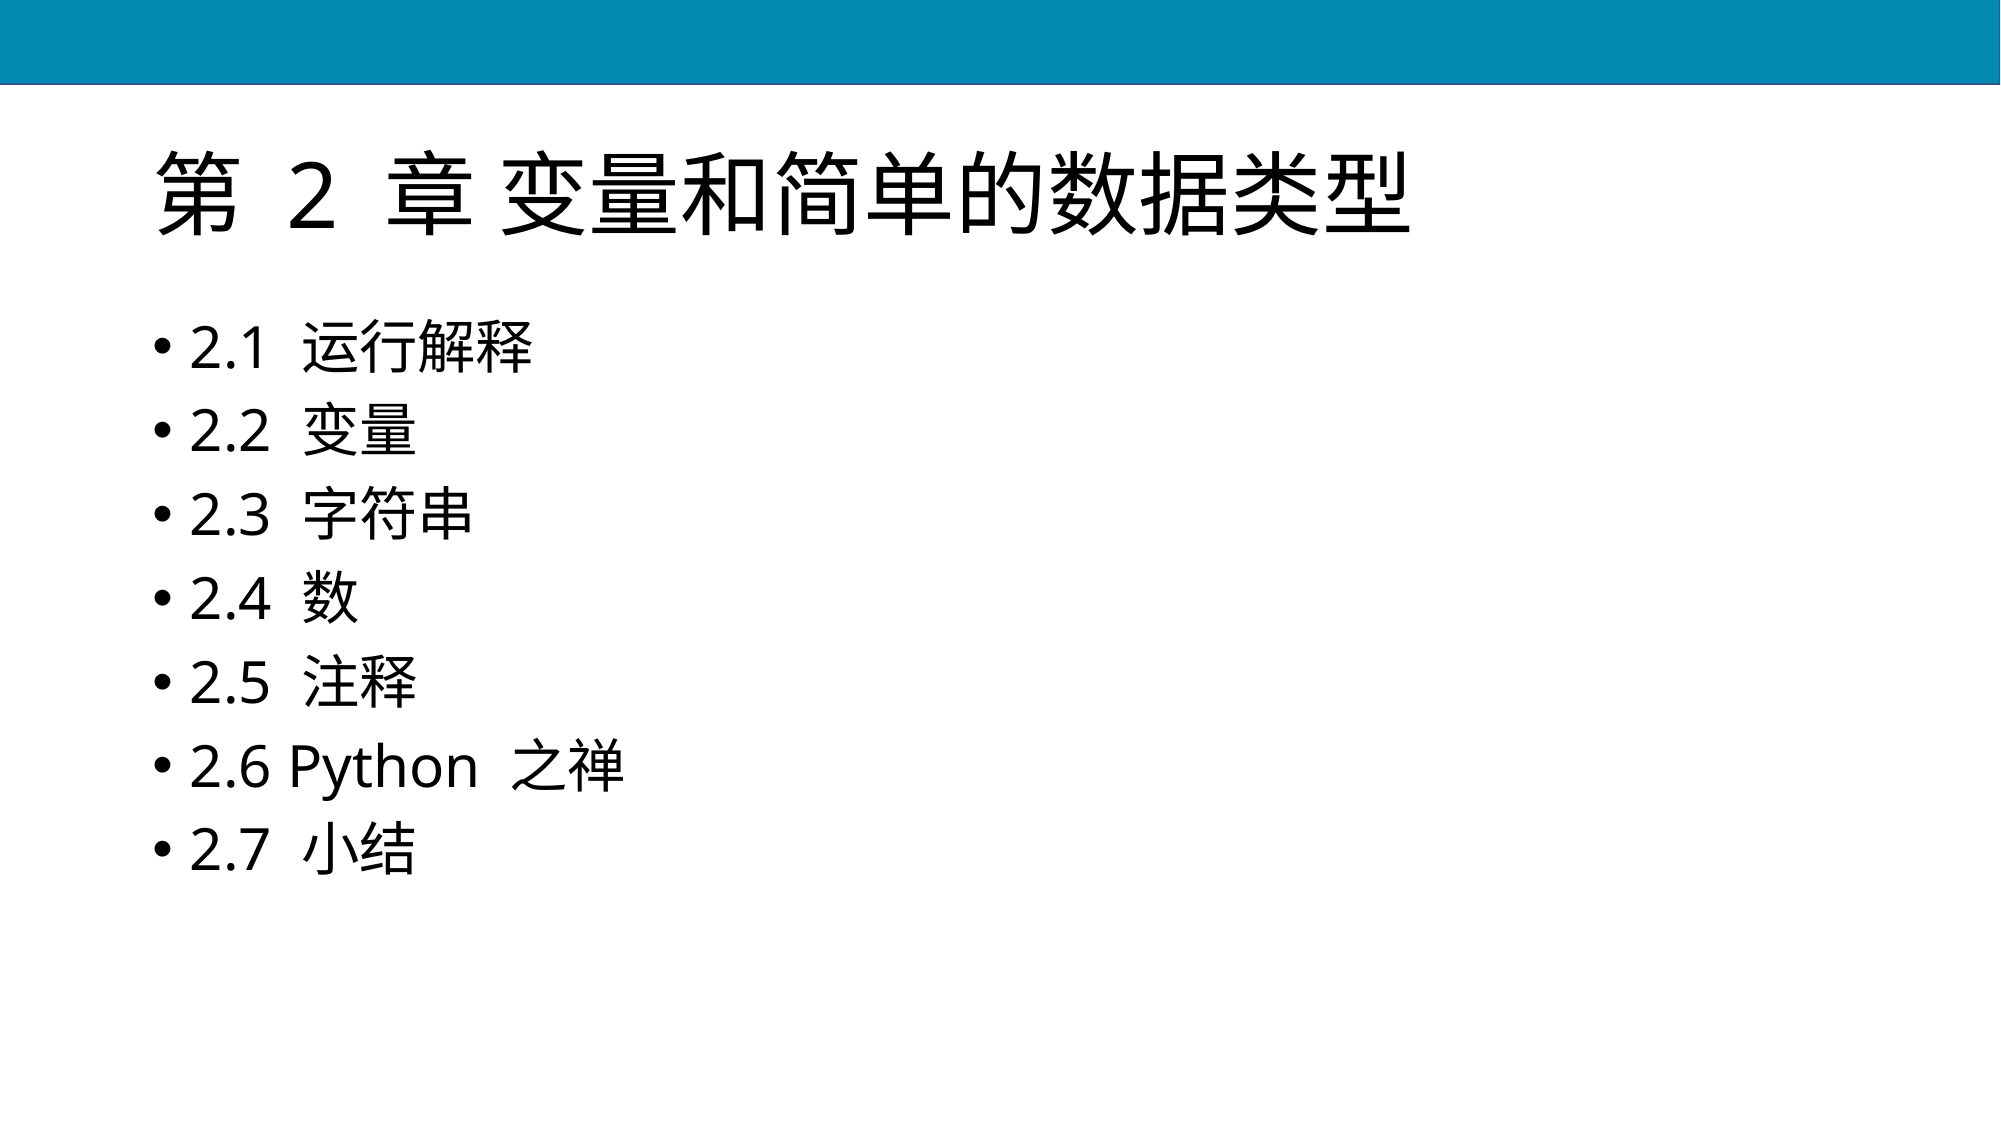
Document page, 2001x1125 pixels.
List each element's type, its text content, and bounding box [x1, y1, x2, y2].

title 第 2 章 变量和简单的数据类型 [137, 115, 1863, 282]
list 2.1 运行解释 2.2 变量 2.3 字符串 2.4 数 2.5 注释 2.6 Python 之禅 2.7 小结 [137, 310, 1863, 1024]
